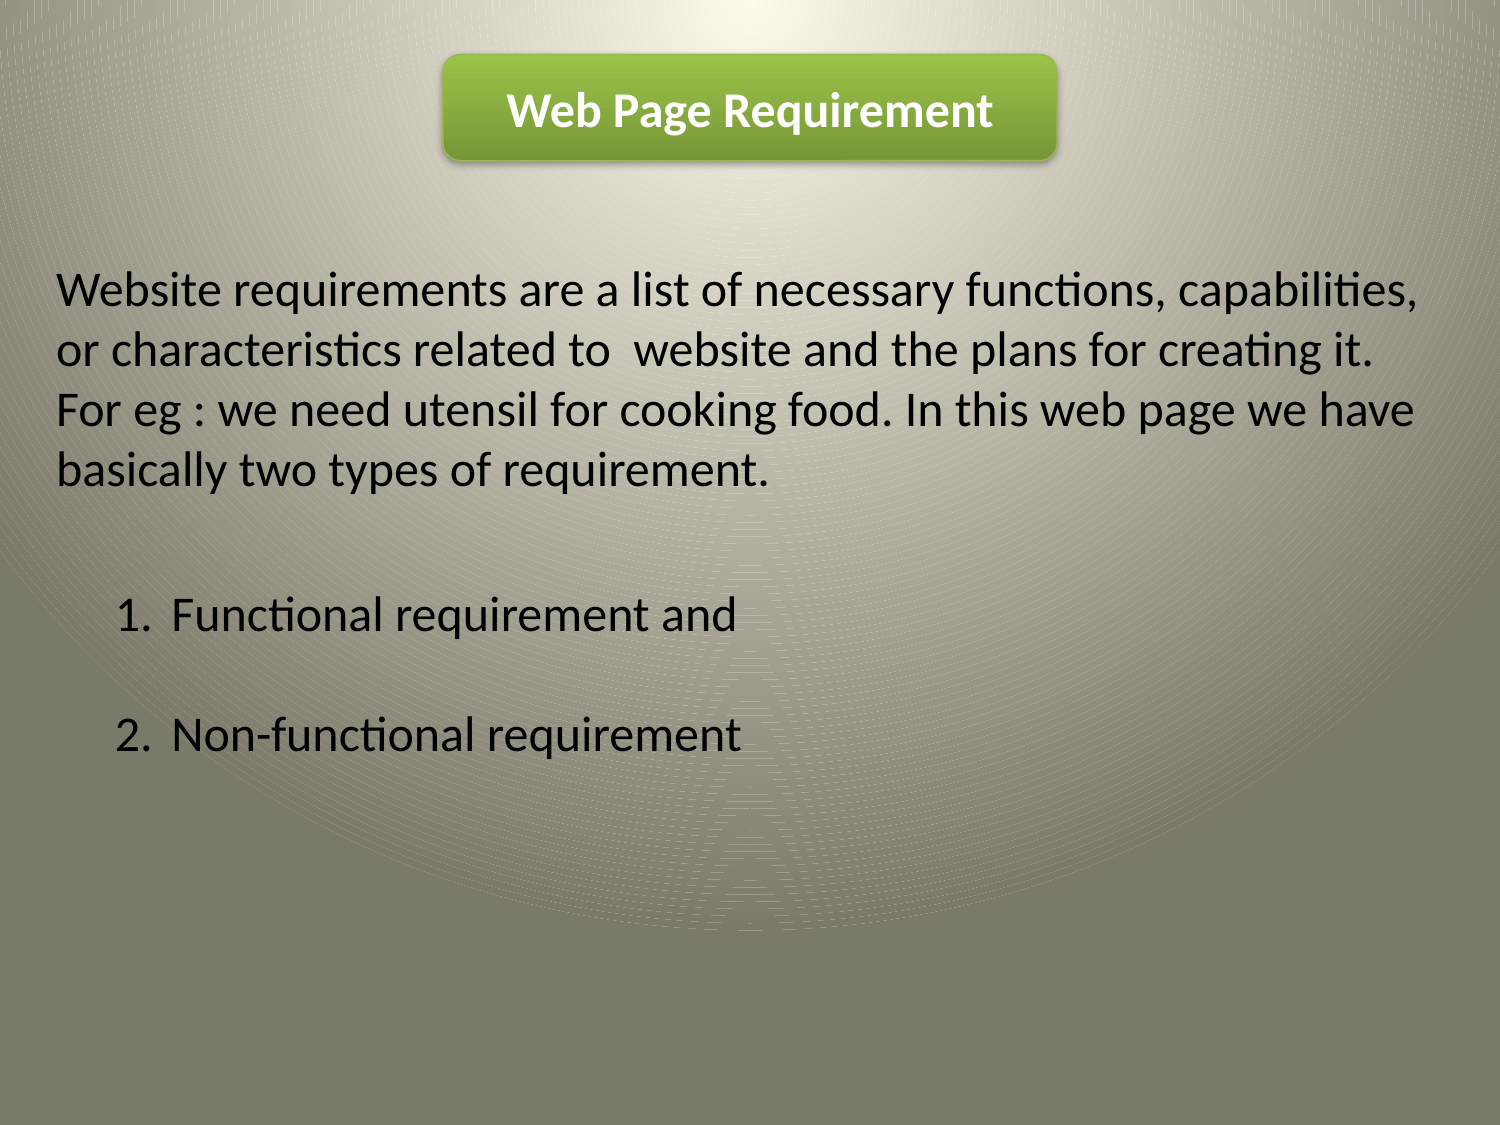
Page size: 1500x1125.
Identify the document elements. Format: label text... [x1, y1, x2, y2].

text_box Website requirements are a list of necessary functions, capabilities, or characteristics related to website and the plans for creating it. For eg : we need utensil for cooking food. In this web page we have basically two types of requirement. [41, 248, 1459, 504]
text_box Web Page Requirement [442, 53, 1058, 162]
text_box Functional requirement and Non-functional requirement [100, 573, 1459, 769]
